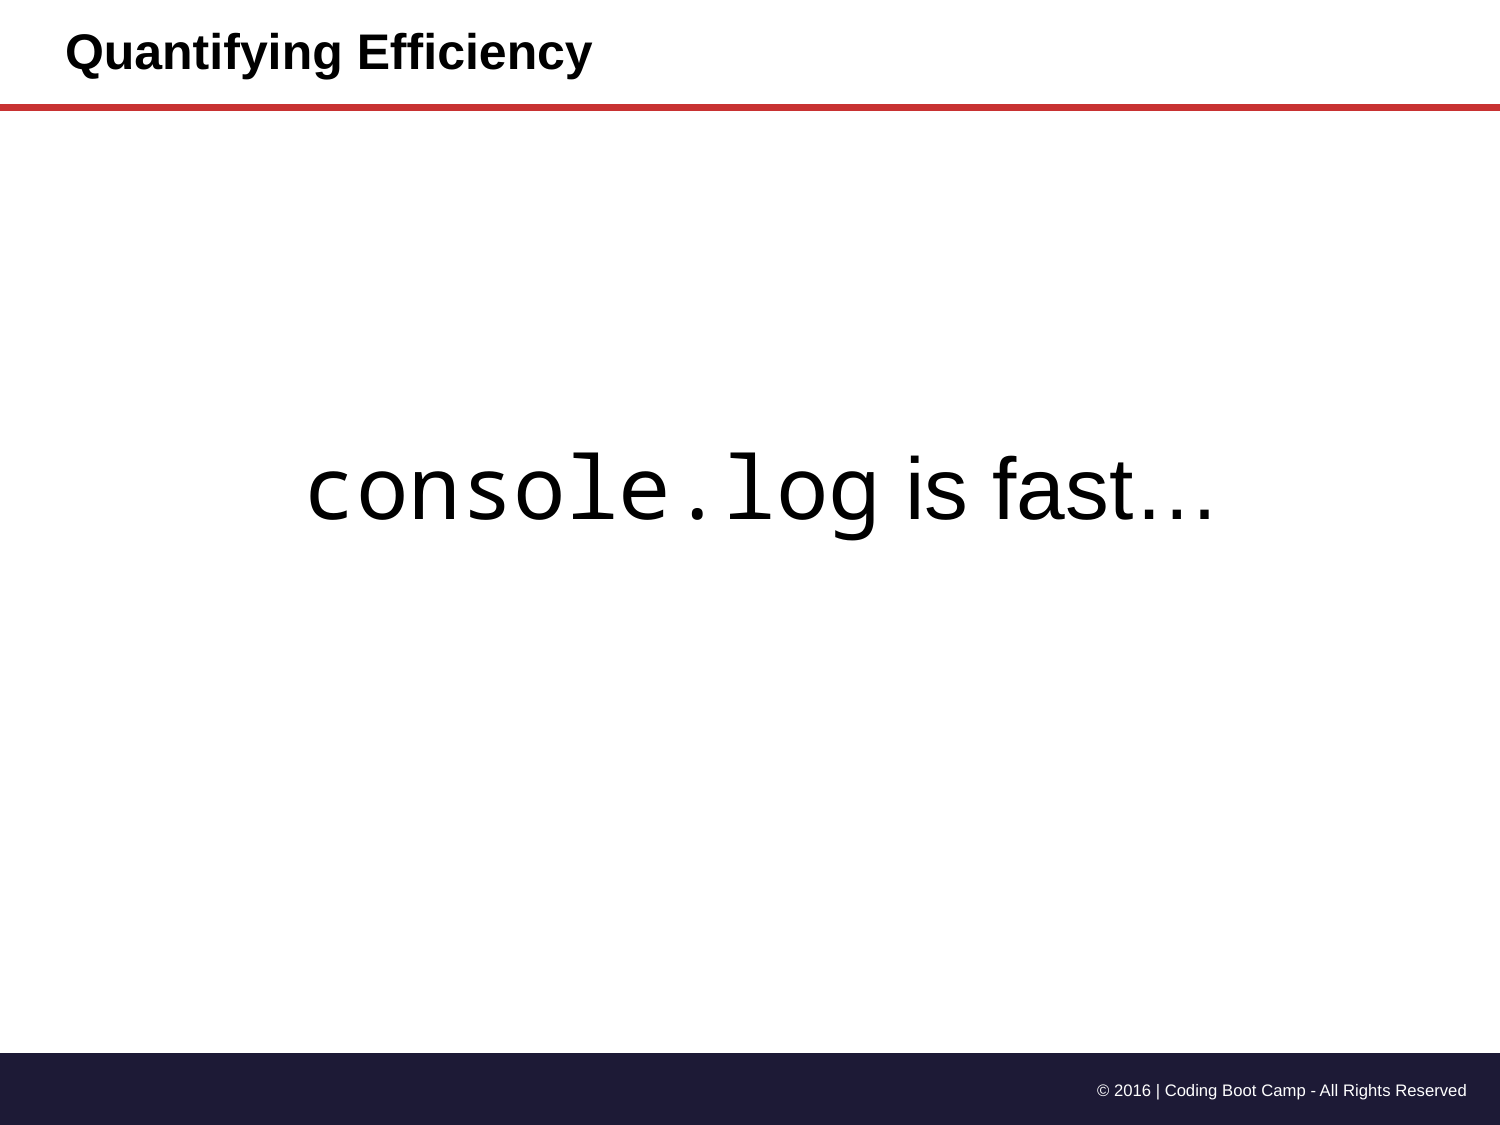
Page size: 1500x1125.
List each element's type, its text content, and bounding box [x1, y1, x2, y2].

title Quantifying Efficiency [50, 0, 1425, 108]
text_box console.log is fast… [49, 424, 1475, 545]
